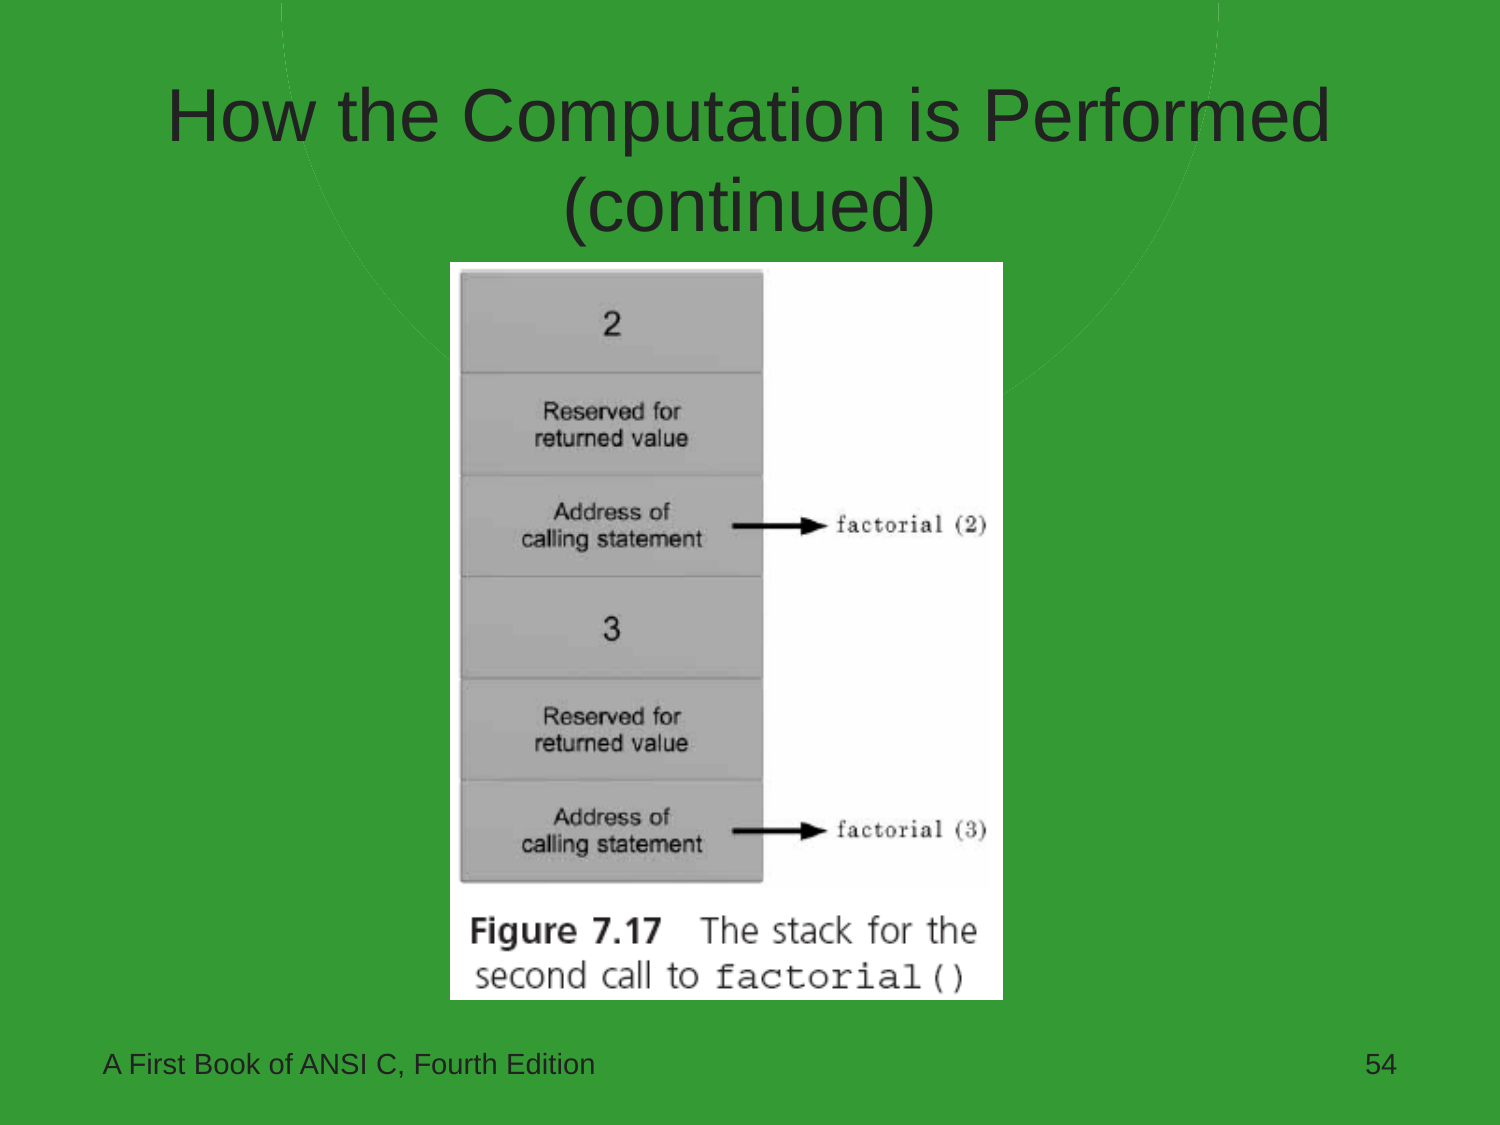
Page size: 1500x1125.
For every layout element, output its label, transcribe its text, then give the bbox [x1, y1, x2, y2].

title How the Computation is Performed (continued) [87, 62, 1413, 250]
footer A First Book of ANSI C, Fourth Edition [87, 1037, 1051, 1101]
slide_number 54 [1074, 1037, 1413, 1101]
picture [449, 262, 1003, 1001]
